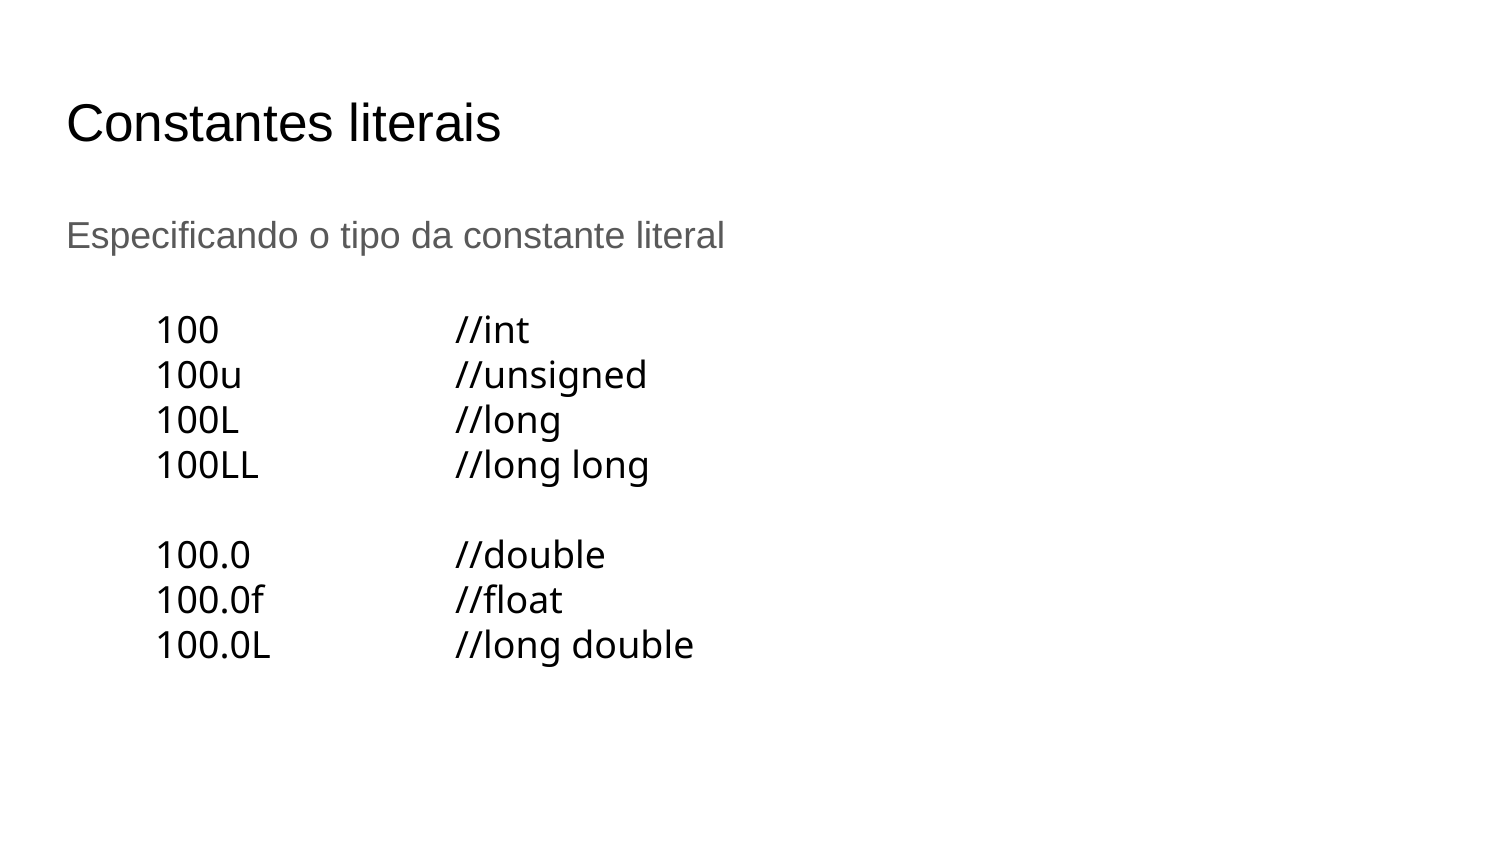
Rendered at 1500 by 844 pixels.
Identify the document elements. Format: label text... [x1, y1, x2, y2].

list Especificando o tipo da constante literal [51, 189, 1449, 750]
text_box 100 //int 100u //unsigned 100L //long 100LL //long long 100.0 //double 100.0f //float 100.0L //long double [140, 291, 1288, 682]
title Constantes literais [51, 72, 1449, 167]
